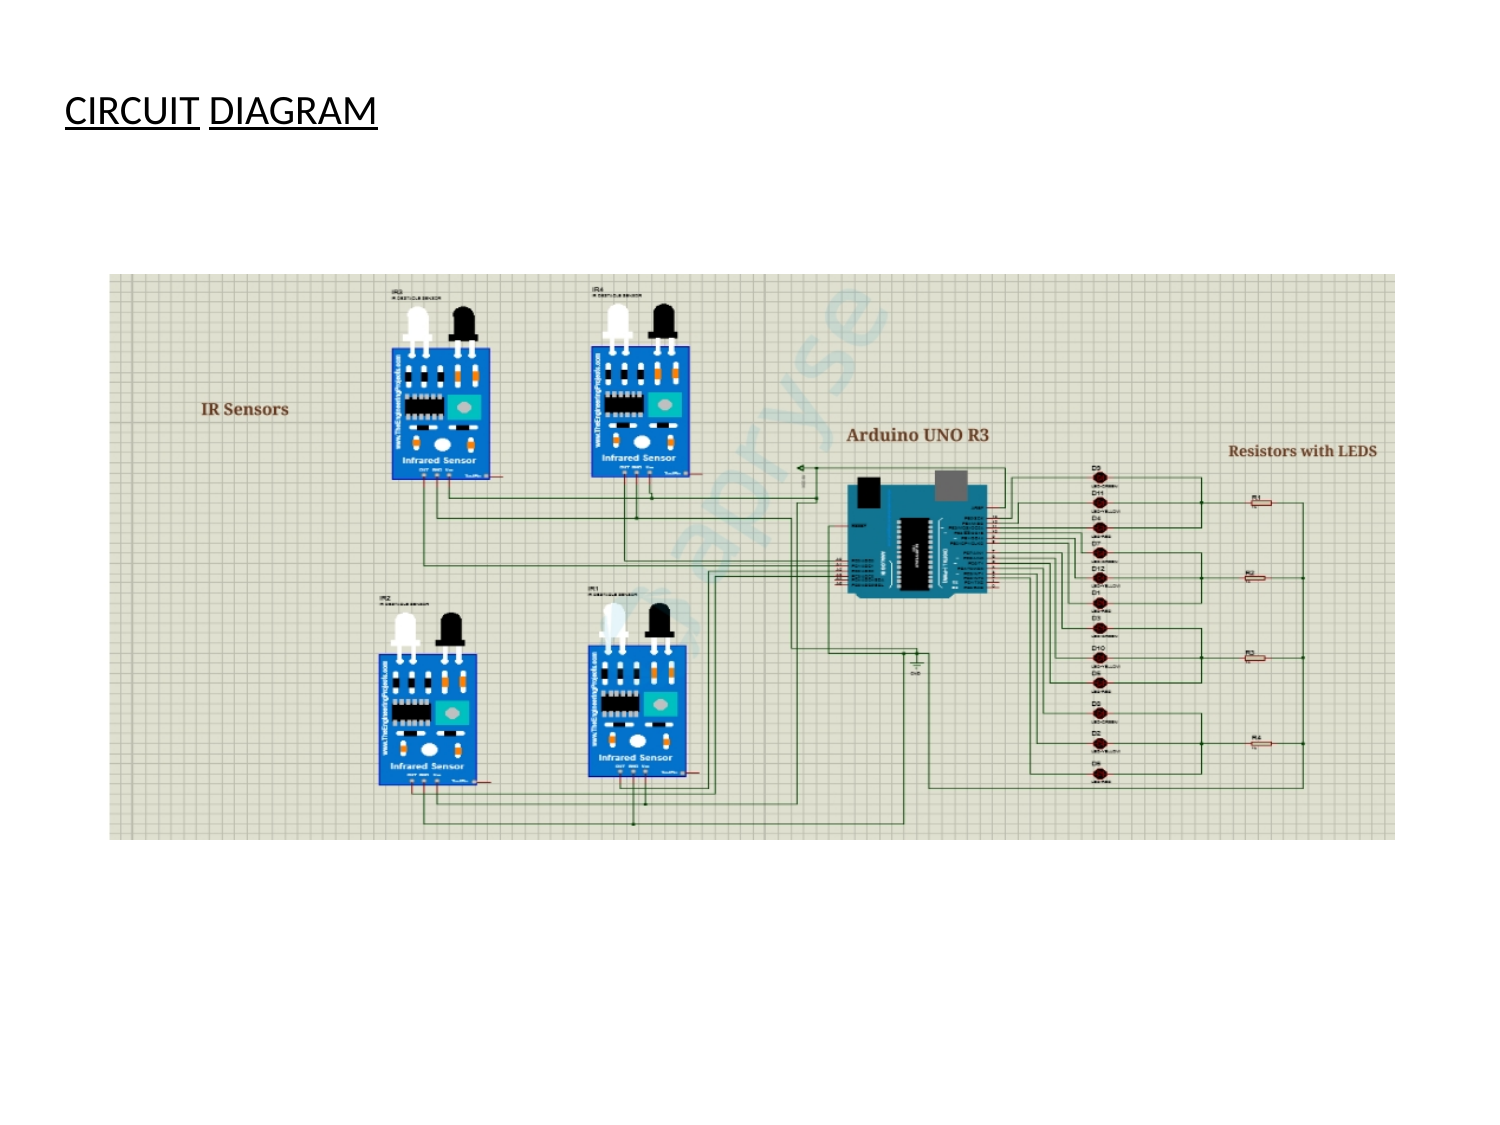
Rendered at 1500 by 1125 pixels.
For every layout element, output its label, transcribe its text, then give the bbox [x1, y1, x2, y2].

text_box CIRCUIT DIAGRAM [49, 75, 588, 140]
picture [99, 274, 1395, 840]
